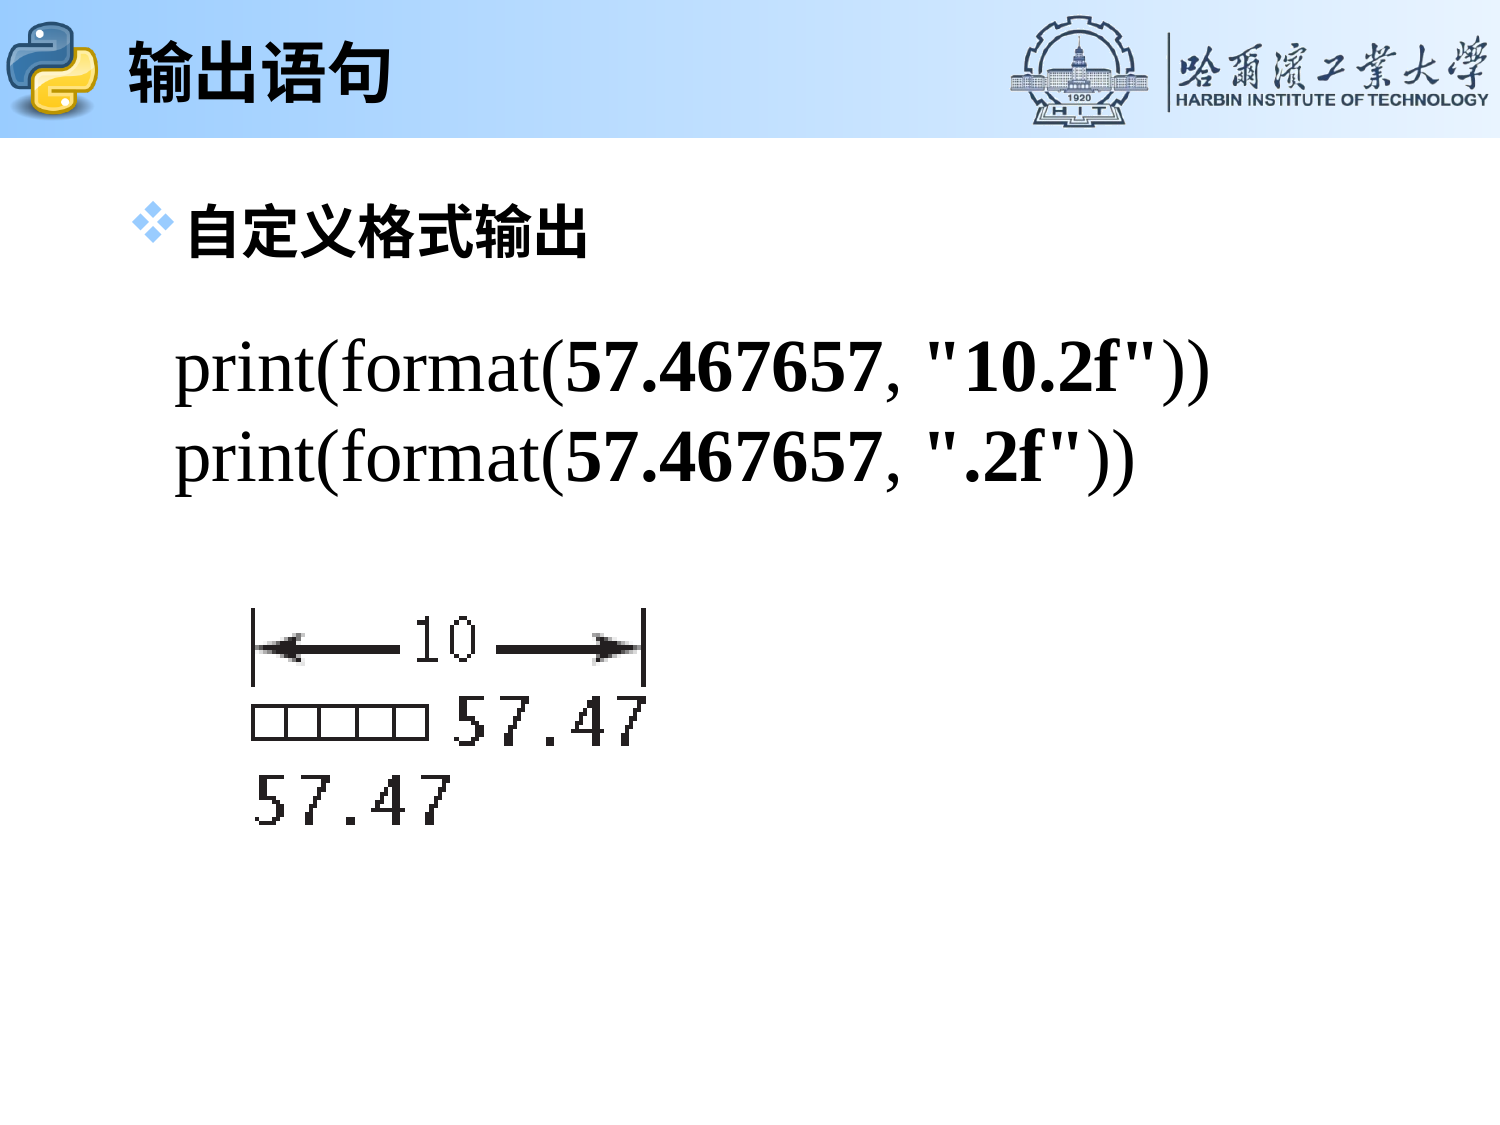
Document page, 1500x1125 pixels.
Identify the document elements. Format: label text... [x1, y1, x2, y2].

text_box print(format(57.467657, "10.2f")) print(format(57.467657, ".2f")) [159, 309, 1400, 505]
picture [1000, 4, 1500, 138]
picture [0, 19, 104, 123]
picture [217, 575, 751, 838]
list 自定义格式输出 [112, 187, 1450, 315]
title 输出语句 [112, 20, 1334, 121]
